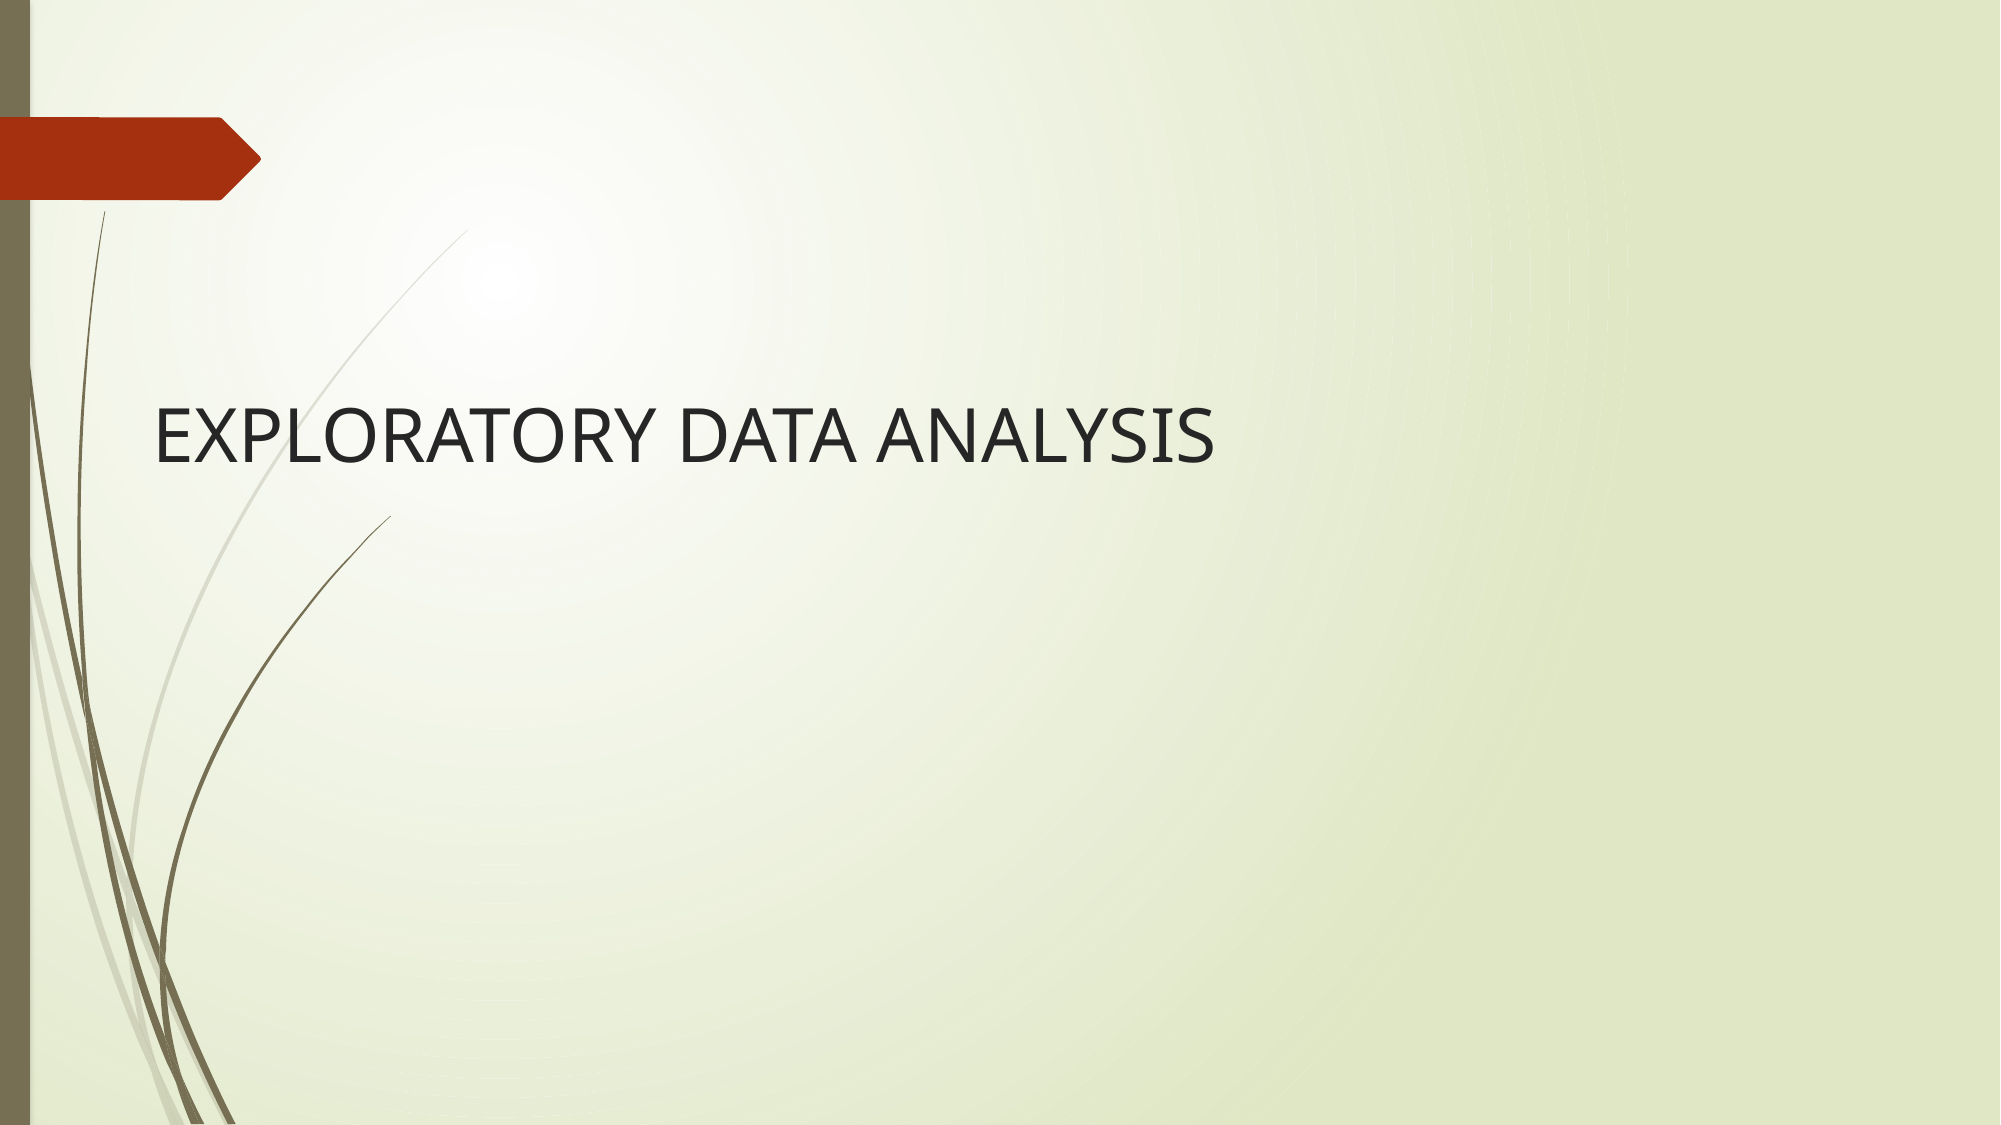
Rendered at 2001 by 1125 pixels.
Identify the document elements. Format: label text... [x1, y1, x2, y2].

title EXPLORATORY DATA ANALYSIS [137, 380, 1863, 598]
